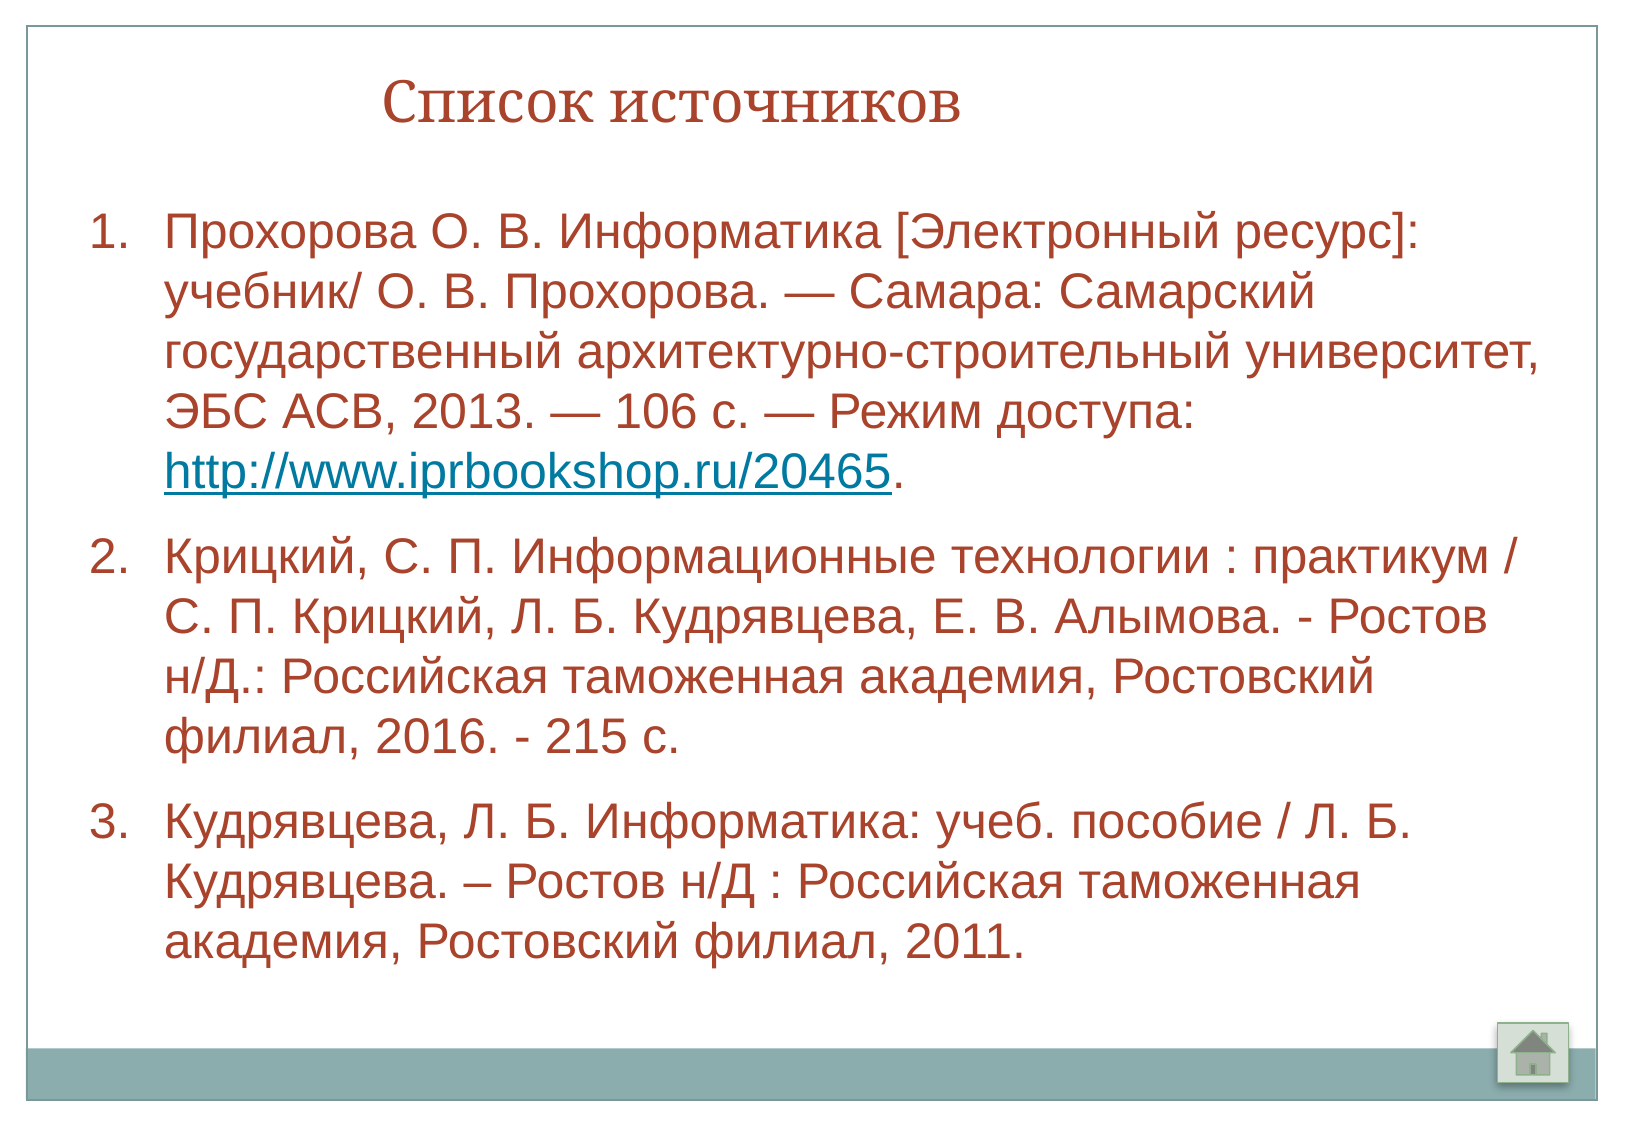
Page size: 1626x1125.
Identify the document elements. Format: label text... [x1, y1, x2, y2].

text_box Прохорова О. В. Информатика [Электронный ресурс]: учебник/ О. В. Прохорова. — Самара: Самарский государственный архитектурно-строительный университет, ЭБС АСВ, 2013. — 106 c. — Режим доступа: http://www.iprbookshop.ru/20465. Крицкий, С. П. Информационные технологии : практикум / С. П. Крицкий, Л. Б. Кудрявцева, Е. В. Алымова. - Ростов н/Д.: Российская таможенная академия, Ростовский филиал, 2016. - 215 с. Кудрявцева, Л. Б. Информатика: учеб. пособие / Л. Б. Кудрявцева. – Ростов н/Д : Российская таможенная академия, Ростовский филиал, 2011. [74, 191, 1563, 977]
text_box [1497, 1022, 1569, 1083]
title Список источников [0, 46, 1346, 142]
